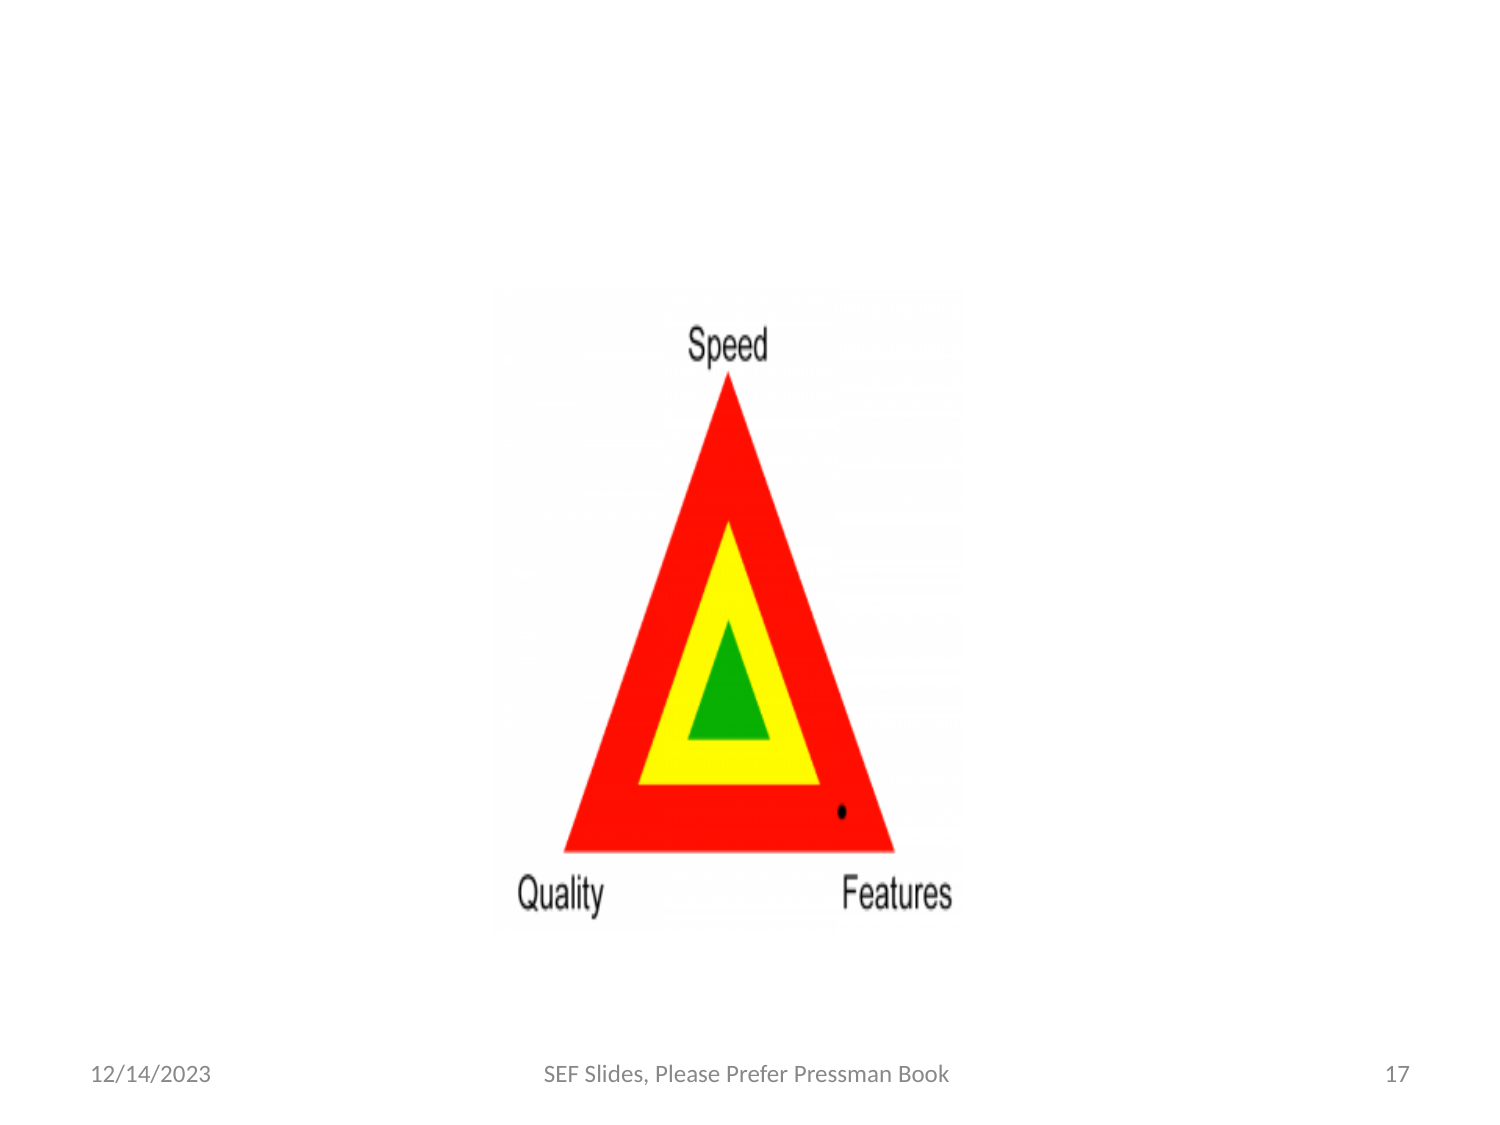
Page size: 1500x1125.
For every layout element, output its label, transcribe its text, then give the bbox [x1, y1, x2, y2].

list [298, 249, 1202, 976]
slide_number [75, 1042, 425, 1103]
slide_number ‹#› [1074, 1042, 1425, 1103]
footer SEF Slides, Please Prefer Pressman Book [512, 1042, 988, 1103]
